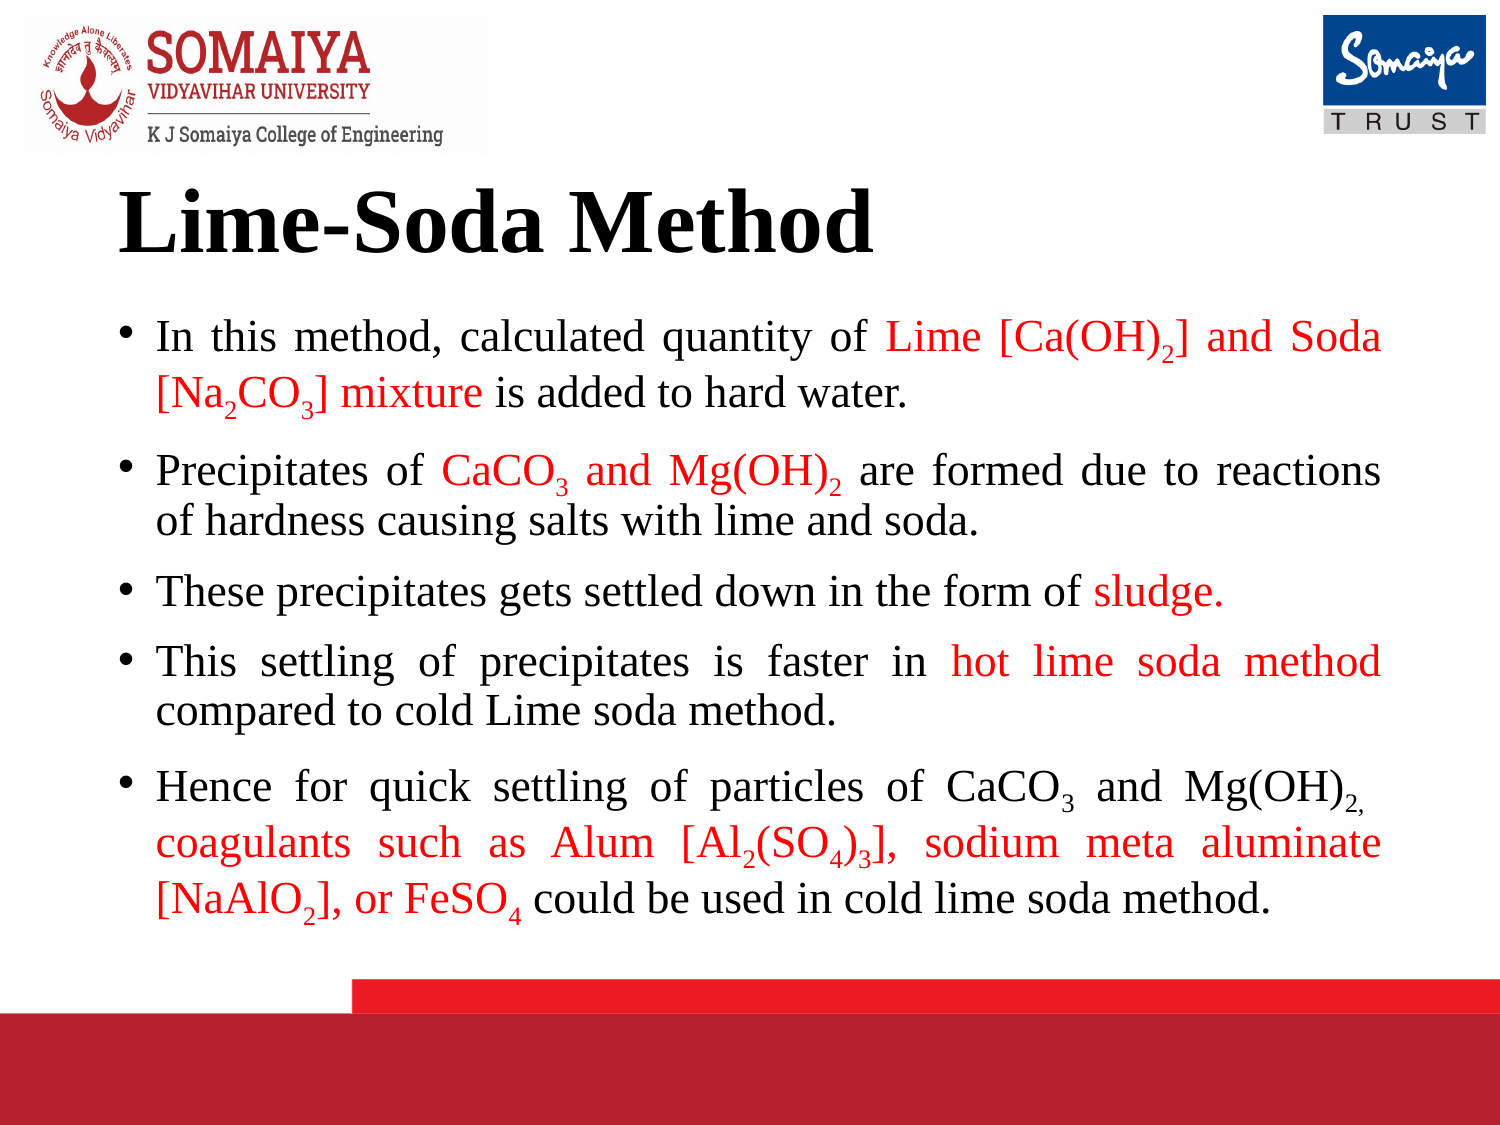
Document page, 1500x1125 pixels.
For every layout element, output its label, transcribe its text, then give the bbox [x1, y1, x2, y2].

picture [1323, 15, 1486, 134]
picture [22, 15, 488, 157]
title Lime-Soda Method [103, 145, 1397, 299]
list In this method, calculated quantity of Lime [Ca(OH)2] and Soda [Na2CO3] mixture is added to hard water. Precipitates of CaCO3 and Mg(OH)2 are formed due to reactions of hardness causing salts with lime and soda. These precipitates gets settled down in the form of sludge. This settling of precipitates is faster in hot lime soda method compared to cold Lime soda method. Hence for quick settling of particles of CaCO3 and Mg(OH)2, coagulants such as Alum [Al2(SO4)3], sodium meta aluminate [NaAlO2], or FeSO4 could be used in cold lime soda method. [103, 299, 1397, 1014]
picture [0, 980, 1500, 1125]
